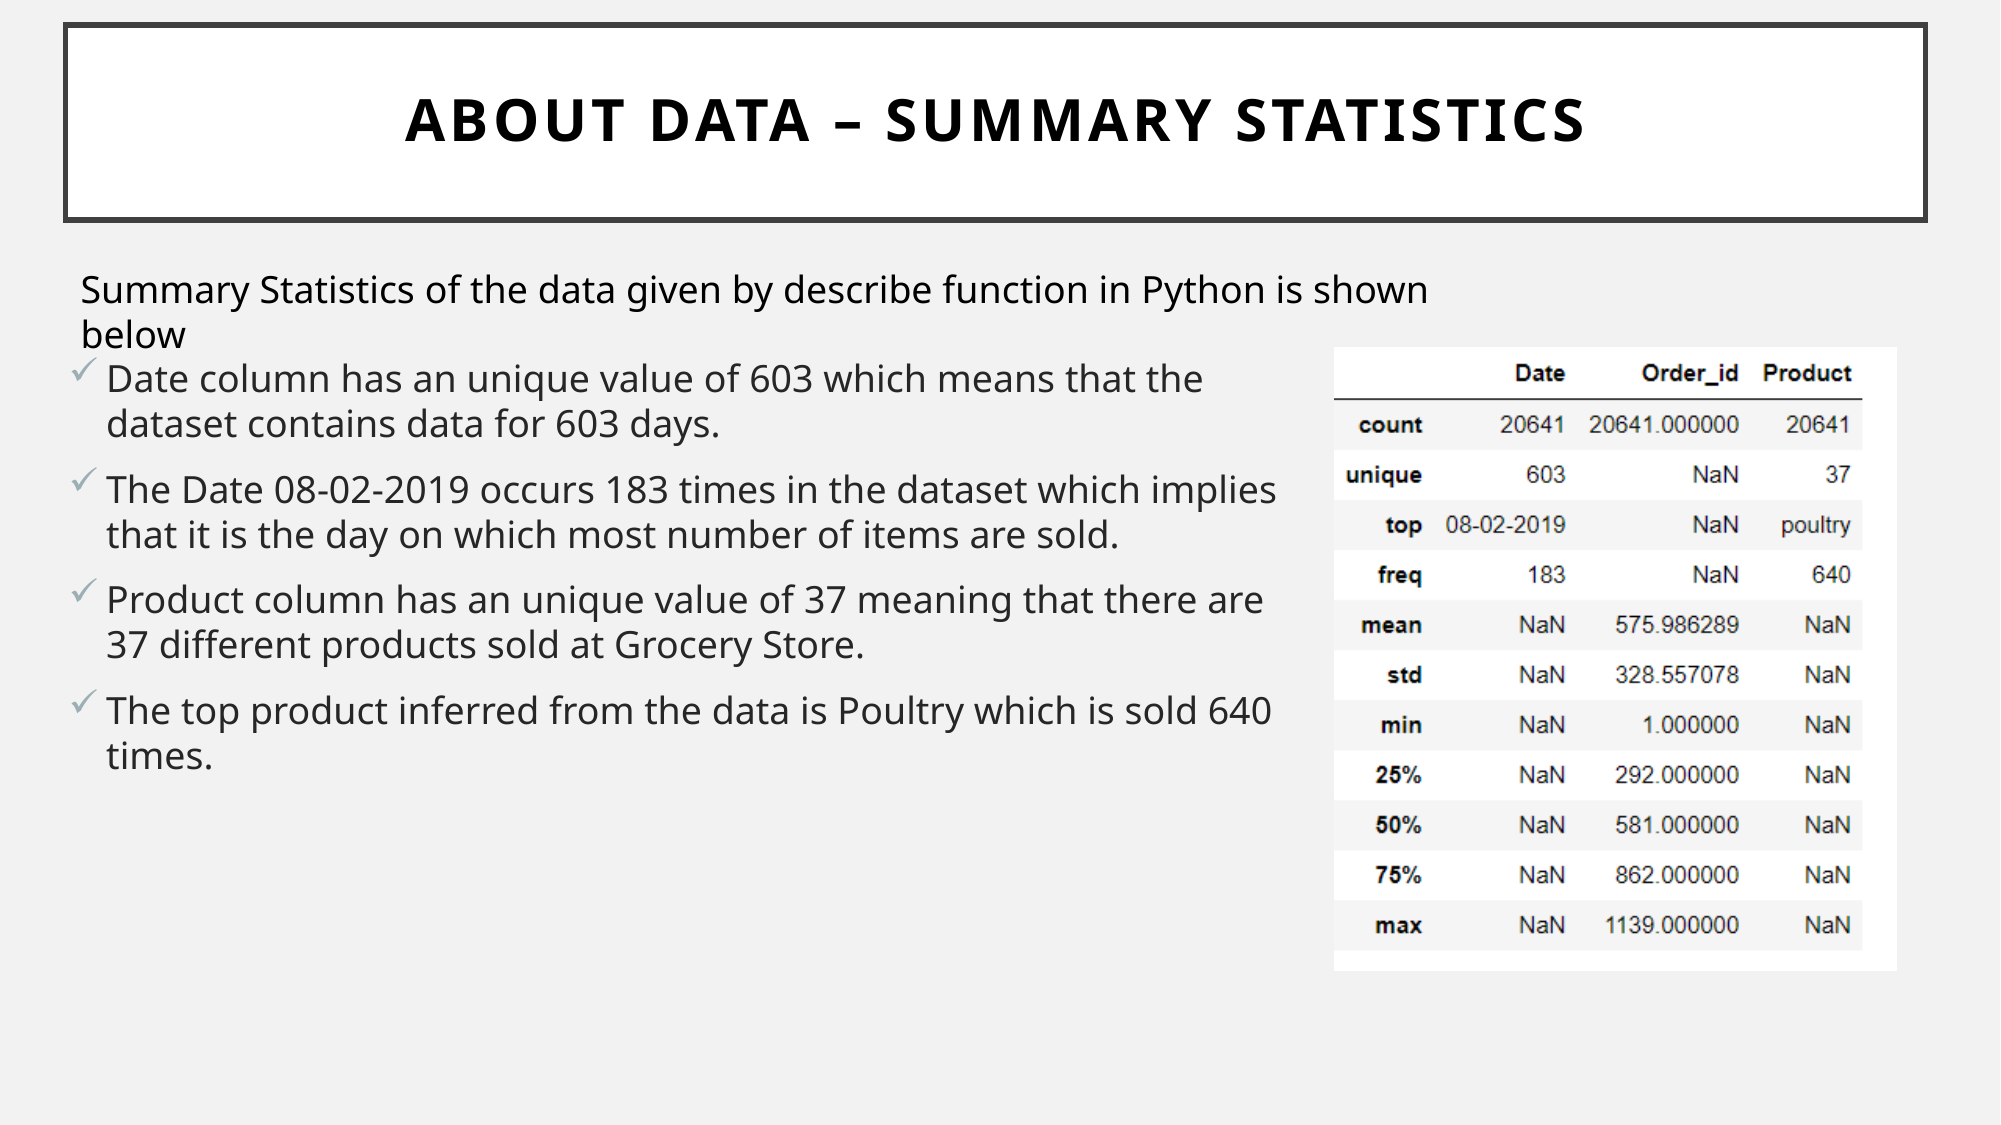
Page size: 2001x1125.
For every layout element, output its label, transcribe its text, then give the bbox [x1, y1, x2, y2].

title About Data – Summary statistics [63, 22, 1928, 223]
picture [1334, 347, 1897, 971]
text_box Summary Statistics of the data given by describe function in Python is shown below [65, 258, 1539, 364]
list Date column has an unique value of 603 which means that the dataset contains data for 603 days. The Date 08-02-2019 occurs 183 times in the dataset which implies that it is the day on which most number of items are sold. Product column has an unique value of 37 meaning that there are 37 different products sold at Grocery Store. The top product inferred from the data is Poultry which is sold 640 times. [53, 347, 1322, 971]
